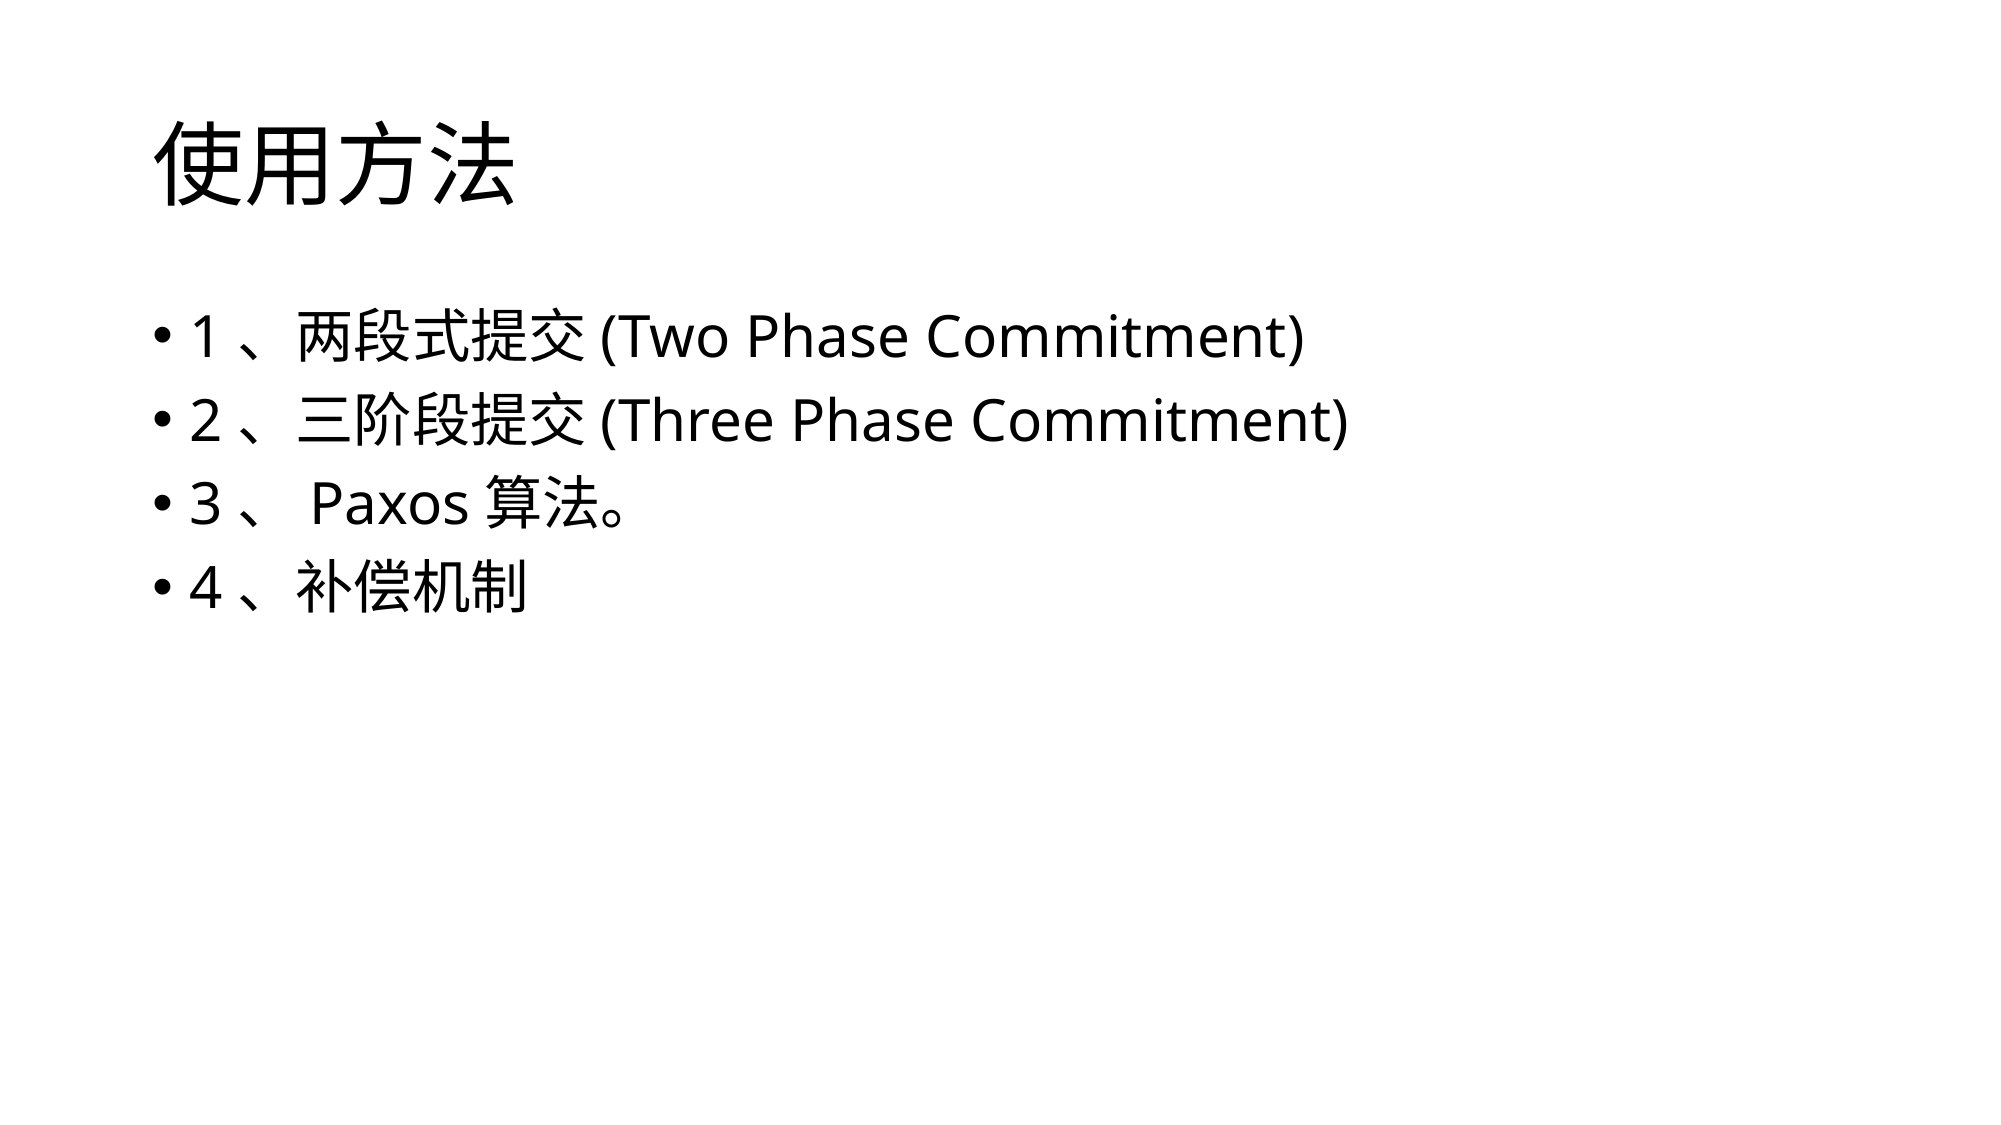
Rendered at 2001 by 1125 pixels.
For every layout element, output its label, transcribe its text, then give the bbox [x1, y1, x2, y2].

list 1、两段式提交(Two Phase Commitment) 2、三阶段提交(Three Phase Commitment) 3、Paxos算法。 4、补偿机制 [137, 299, 1863, 1014]
title 使用方法 [137, 59, 1863, 278]
